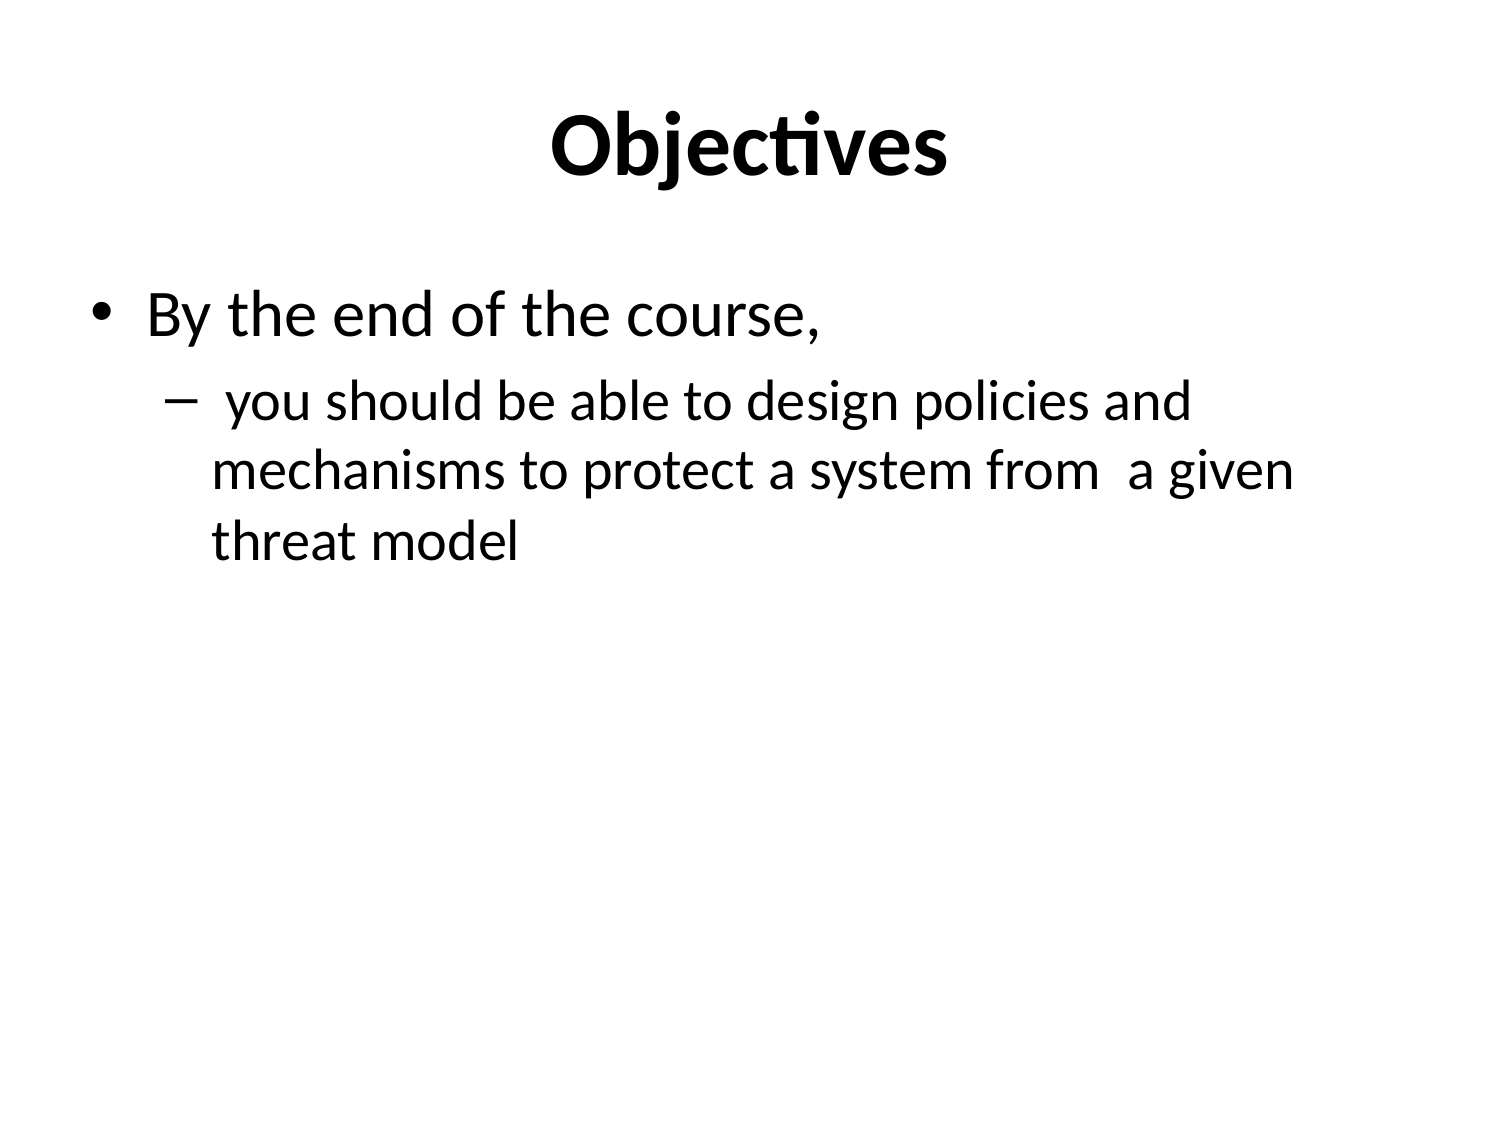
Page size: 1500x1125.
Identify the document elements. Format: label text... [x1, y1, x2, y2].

title Objectives [75, 45, 1425, 233]
list By the end of the course, you should be able to design policies and mechanisms to protect a system from a given threat model [75, 262, 1425, 1005]
